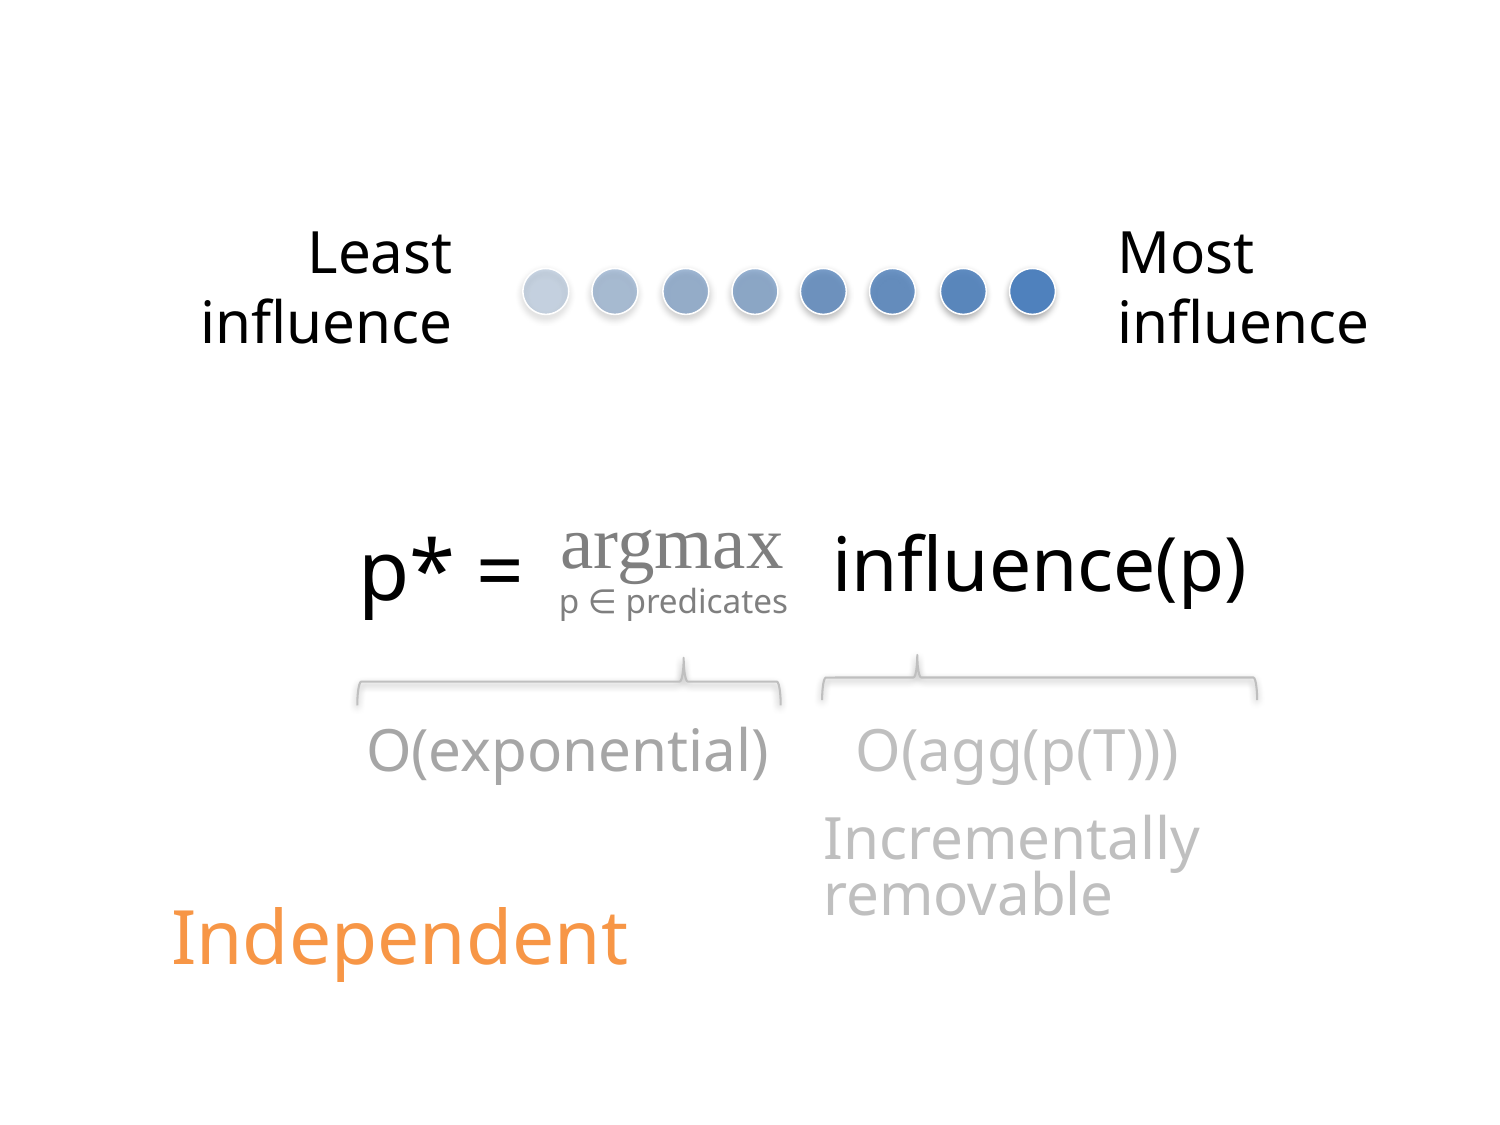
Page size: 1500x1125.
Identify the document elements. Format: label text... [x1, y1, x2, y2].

text_box [591, 267, 639, 316]
text_box Least influence [186, 207, 468, 363]
text_box O(exponential) [351, 710, 784, 791]
text_box [355, 655, 783, 706]
text_box Incrementally removable [809, 807, 1244, 935]
text_box p ∈ predicates [543, 573, 804, 628]
text_box [868, 267, 917, 316]
text_box [1008, 267, 1057, 316]
text_box O(agg(p(T))) [840, 706, 1194, 791]
list influence(p) [780, 472, 1299, 650]
text_box [731, 267, 779, 316]
text_box argmax [545, 486, 799, 573]
text_box [662, 267, 710, 316]
text_box [939, 267, 988, 316]
text_box [522, 267, 570, 316]
text_box Most influence [1102, 207, 1385, 363]
text_box p* = [343, 509, 540, 625]
text_box [799, 267, 848, 316]
text_box Independent [1, 792, 786, 987]
text_box [820, 652, 1260, 701]
